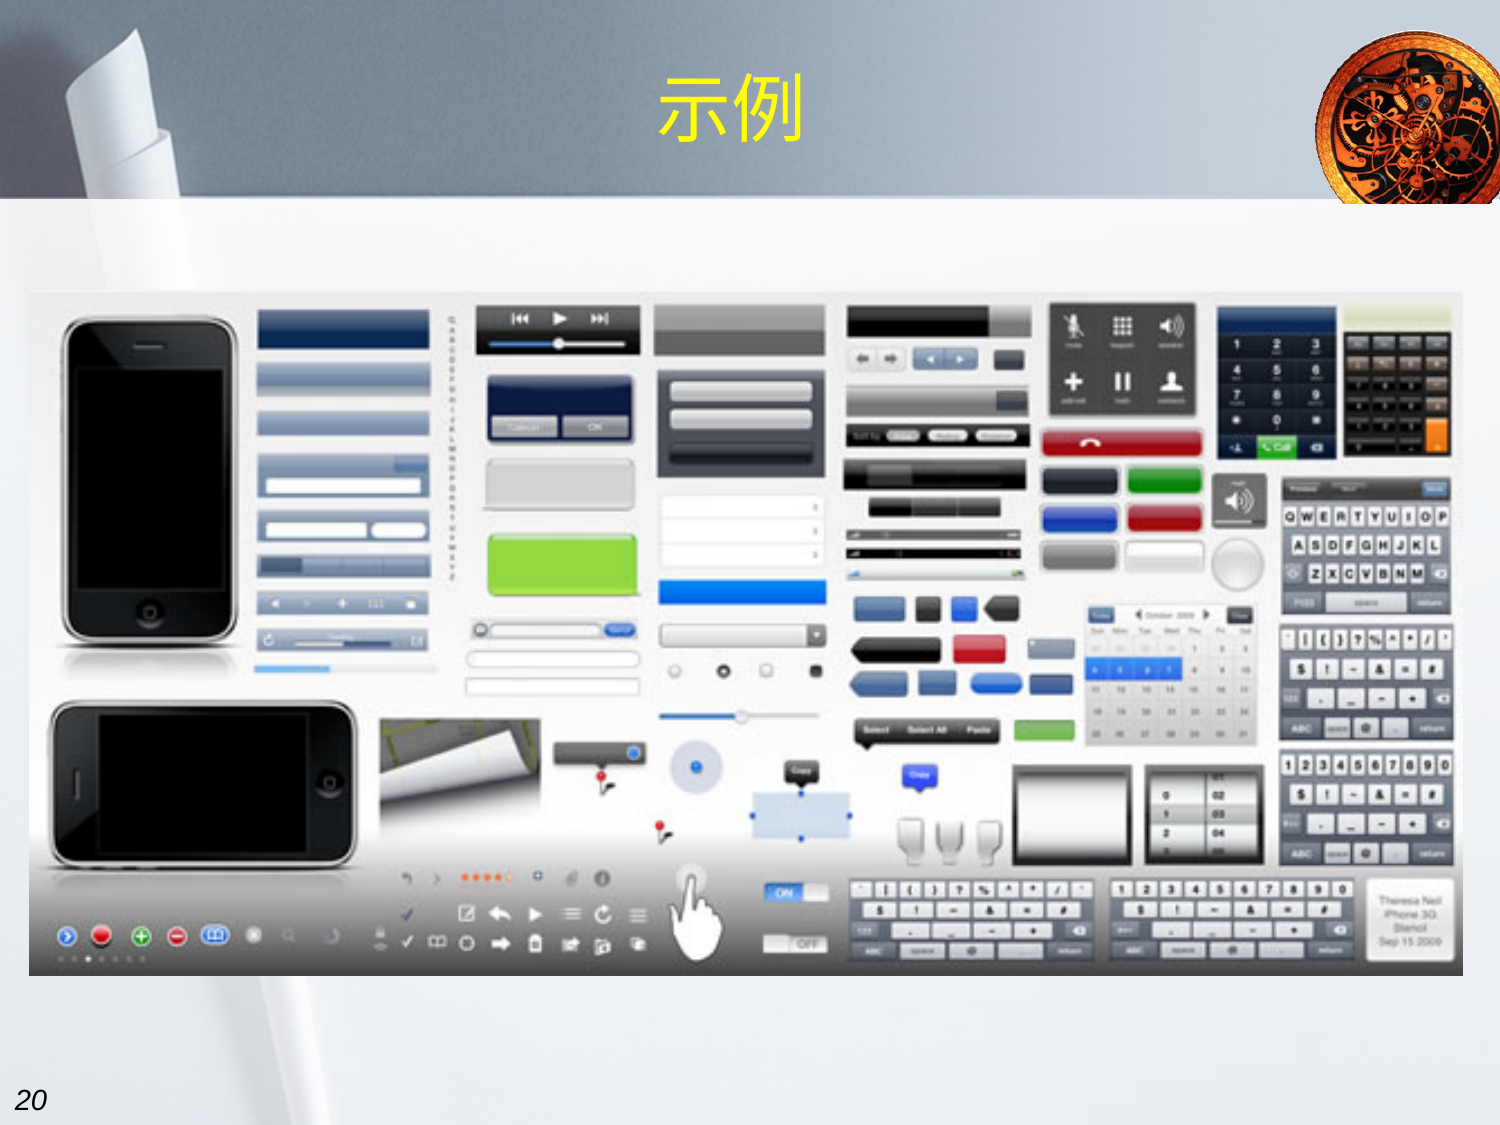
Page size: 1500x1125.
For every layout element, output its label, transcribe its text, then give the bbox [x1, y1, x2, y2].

slide_number 20 [0, 1073, 1500, 1118]
picture [0, 0, 1500, 204]
picture [29, 290, 1463, 977]
title 示例 [182, 42, 1280, 171]
